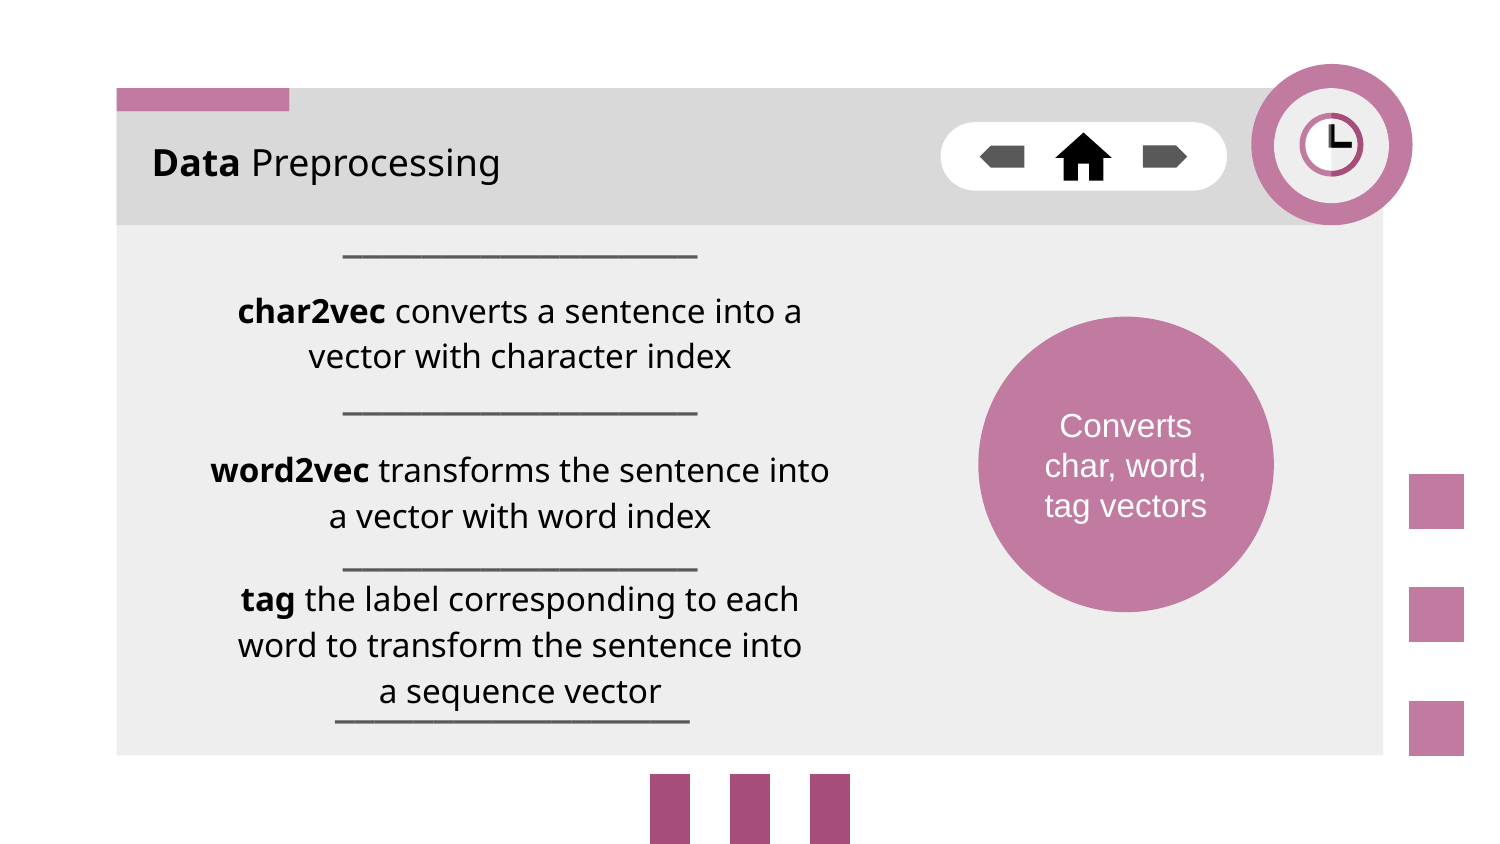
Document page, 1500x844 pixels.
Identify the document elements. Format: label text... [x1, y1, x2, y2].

text_box word2vec transforms the sentence into a vector with word index [189, 428, 851, 501]
title Data Preprocessing [136, 136, 578, 188]
text_box __________________ [210, 203, 831, 262]
text_box [116, 88, 290, 112]
text_box [979, 145, 1025, 168]
text_box __________________ [210, 359, 831, 419]
text_box __________________ [210, 516, 831, 557]
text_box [1273, 87, 1390, 204]
text_box __________________ [202, 667, 823, 727]
text_box char2vec converts a sentence into a vector with character index [200, 268, 841, 341]
text_box [1055, 132, 1112, 181]
text_box tag the label corresponding to each word to transform the sentence into a sequence vector [210, 557, 831, 630]
text_box Converts char, word, tag vectors [978, 316, 1274, 613]
text_box [1142, 145, 1188, 168]
